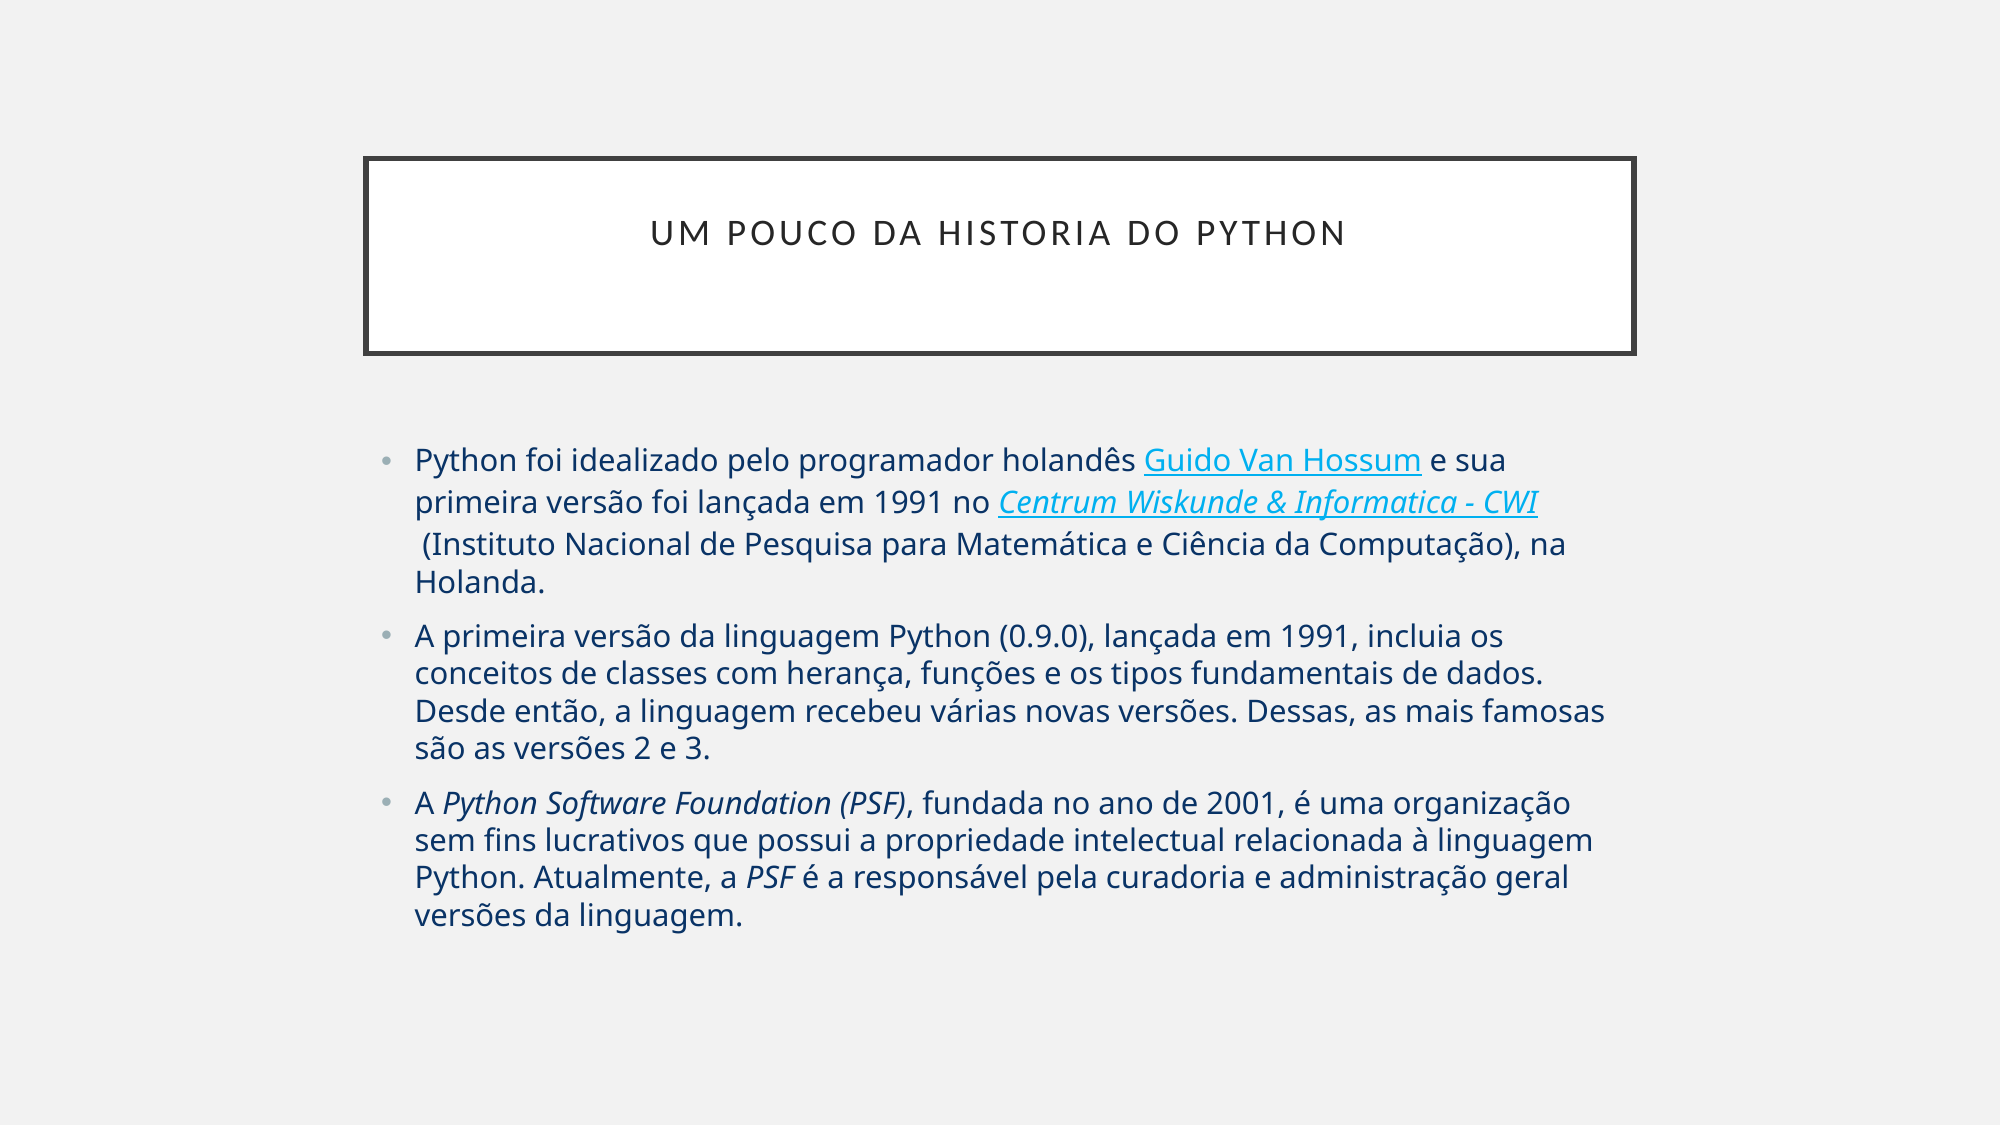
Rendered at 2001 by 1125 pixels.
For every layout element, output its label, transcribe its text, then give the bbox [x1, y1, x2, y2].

list Python foi idealizado pelo programador holandês Guido Van Hossum e sua primeira versão foi lançada em 1991 no Centrum Wiskunde & Informatica - CWI (Instituto Nacional de Pesquisa para Matemática e Ciência da Computação), na Holanda. A primeira versão da linguagem Python (0.9.0), lançada em 1991, incluia os conceitos de classes com herança, funções e os tipos fundamentais de dados. Desde então, a linguagem recebeu várias novas versões. Dessas, as mais famosas são as versões 2 e 3. A Python Software Foundation (PSF), fundada no ano de 2001, é uma organização sem fins lucrativos que possui a propriedade intelectual relacionada à linguagem Python. Atualmente, a PSF é a responsável pela curadoria e administração geral versões da linguagem. [366, 432, 1634, 942]
title Um pouco da Historia do python [363, 156, 1637, 356]
